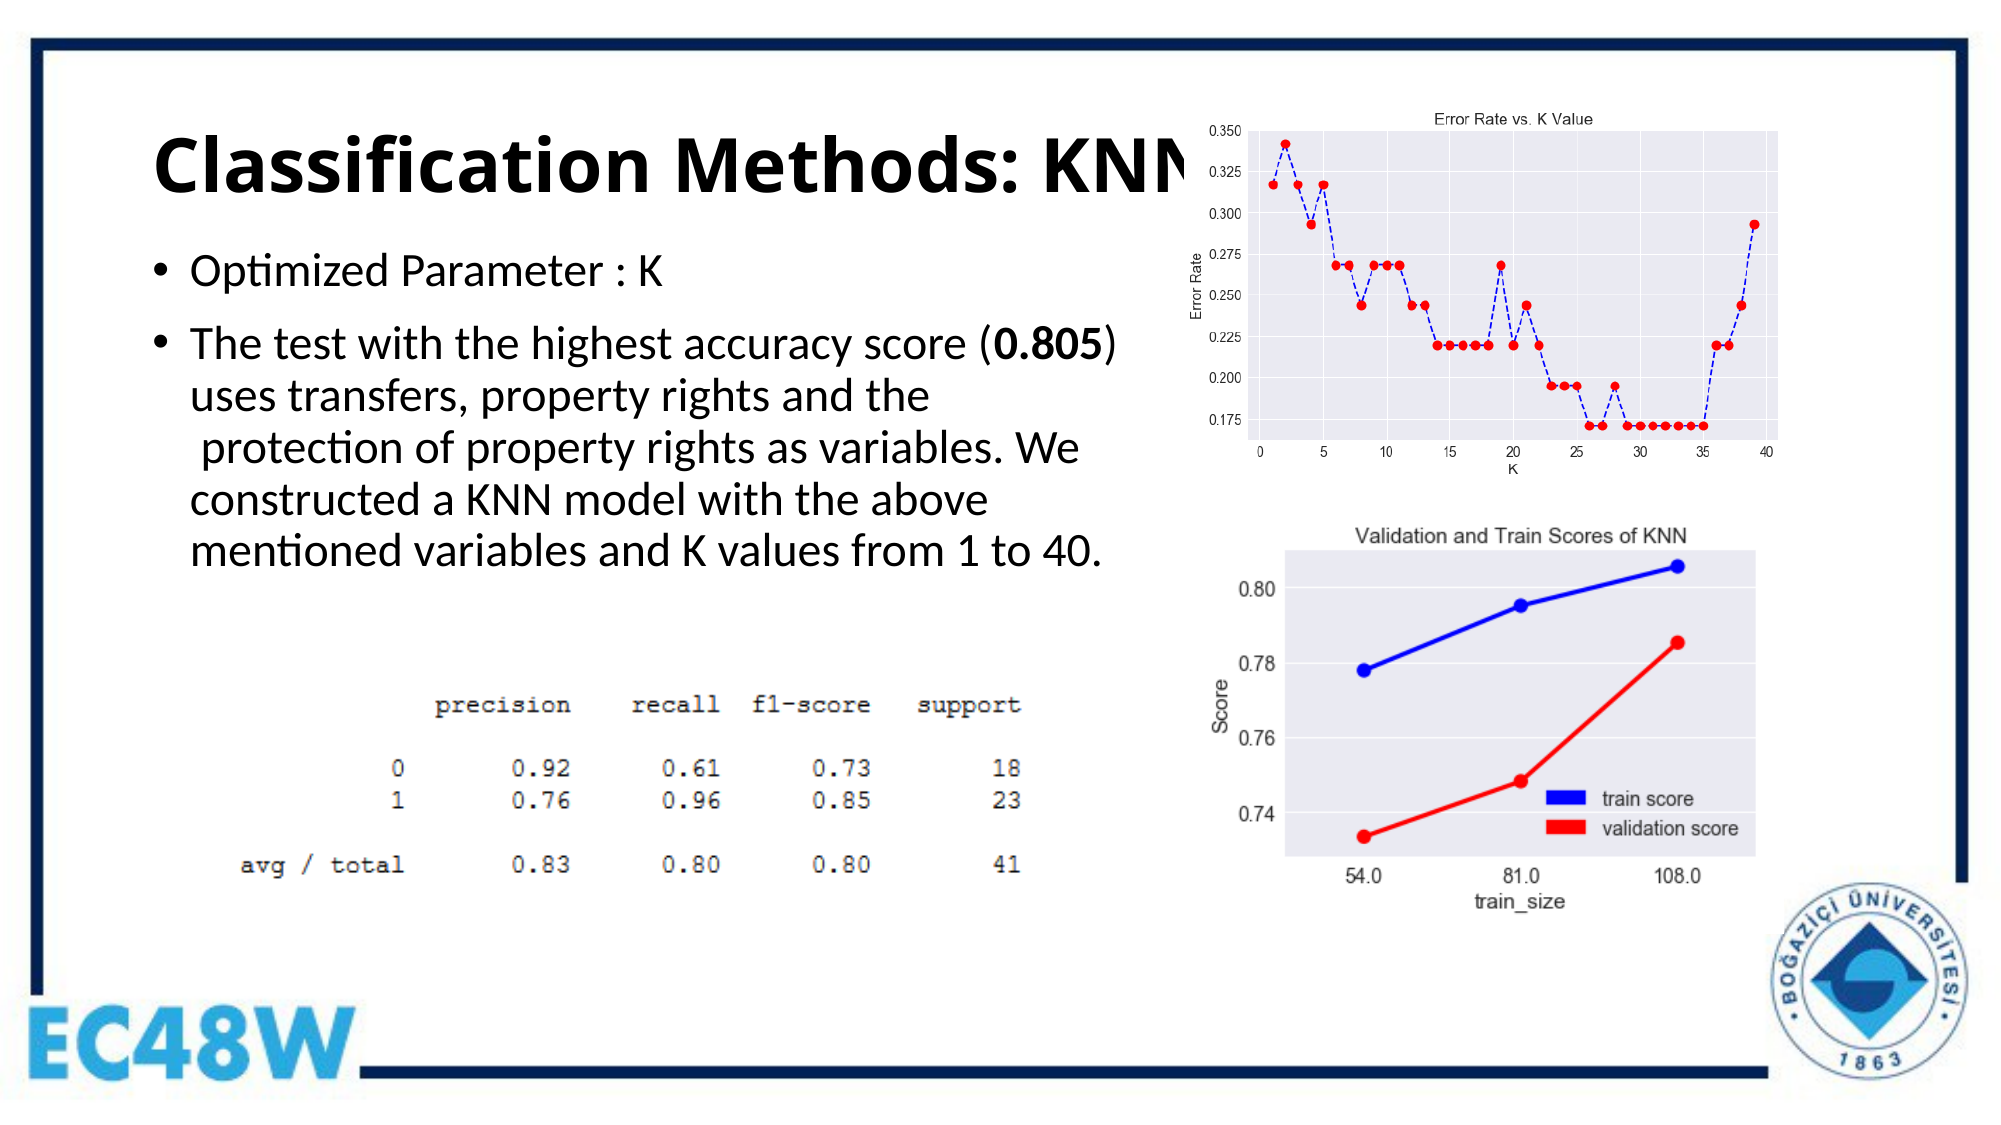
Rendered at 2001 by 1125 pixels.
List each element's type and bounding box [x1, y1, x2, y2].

picture [0, 0, 2000, 1125]
list [1184, 106, 1784, 483]
